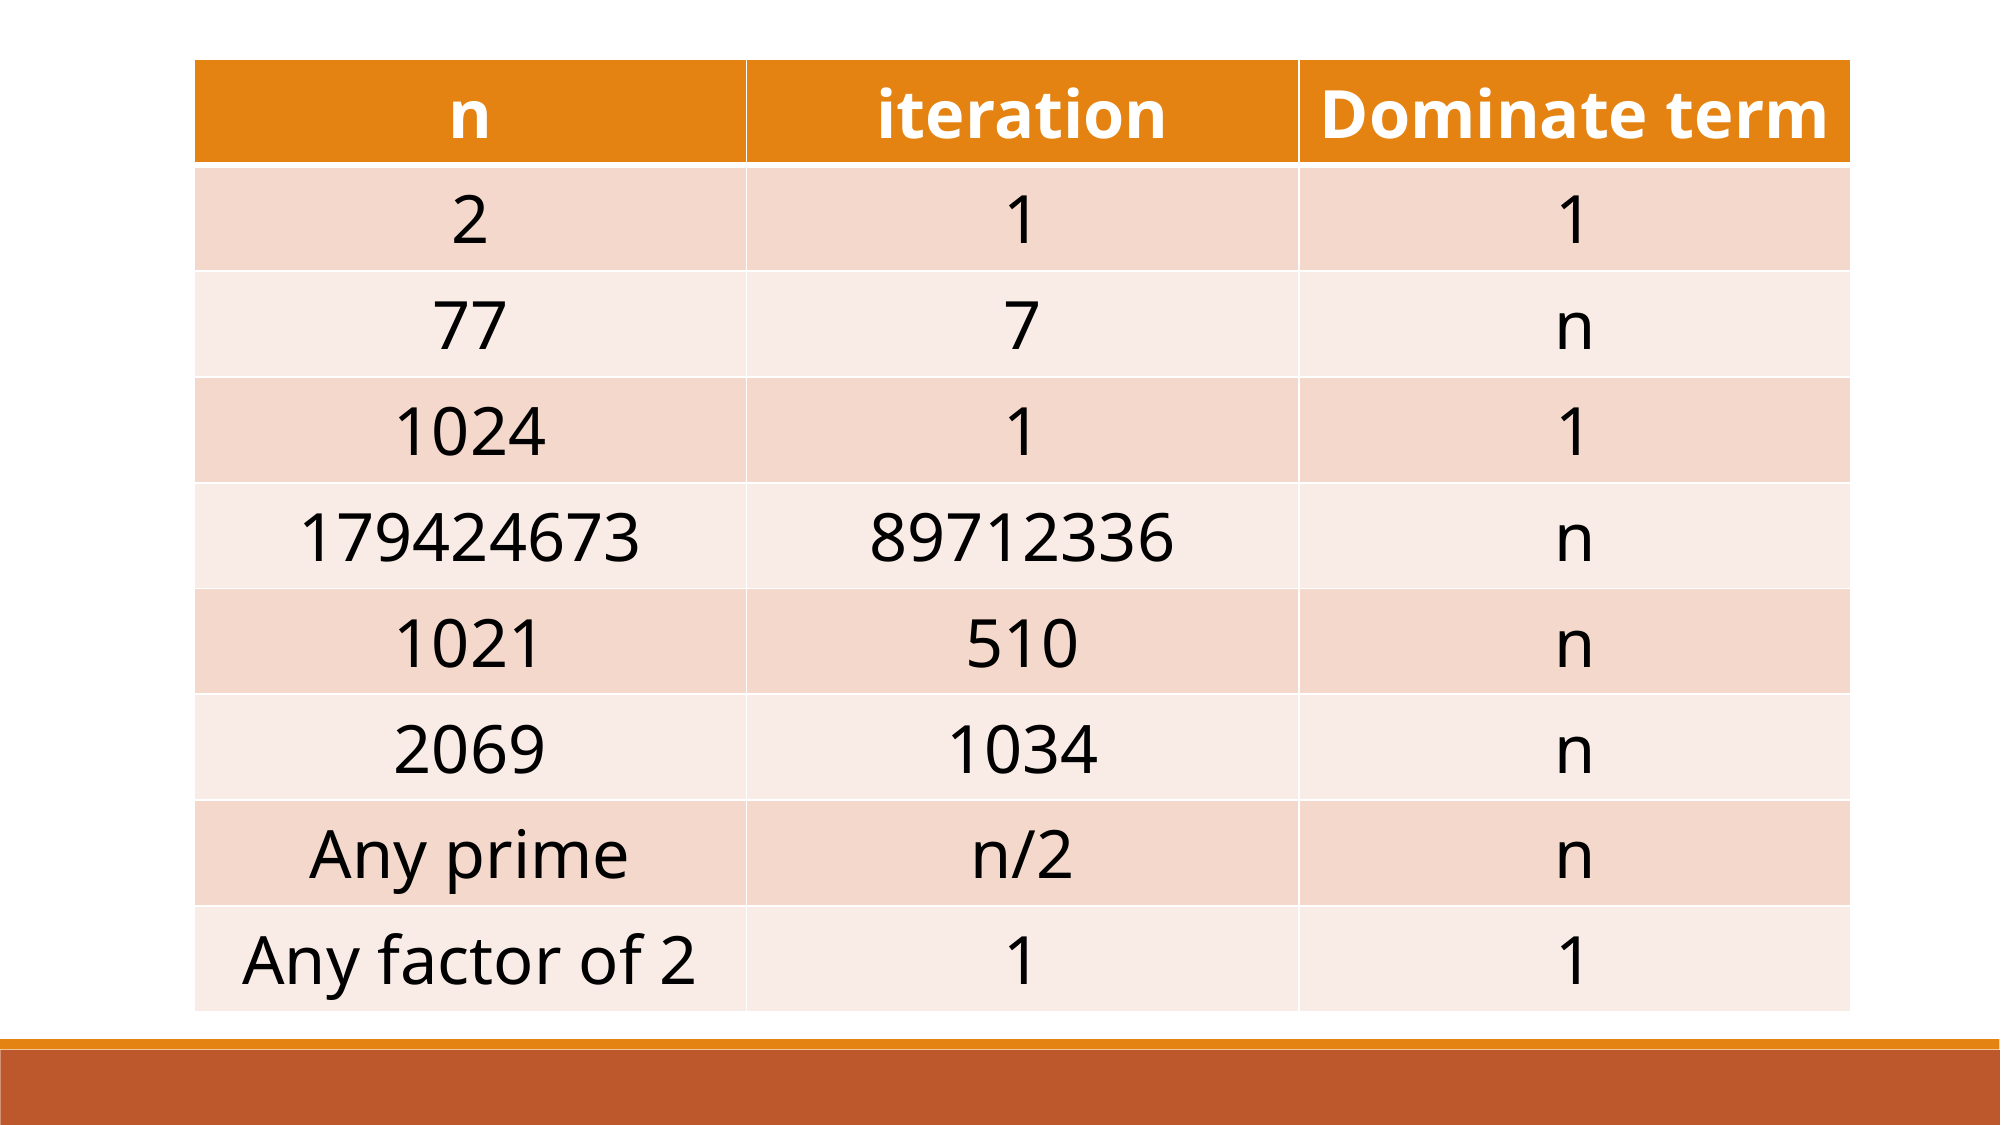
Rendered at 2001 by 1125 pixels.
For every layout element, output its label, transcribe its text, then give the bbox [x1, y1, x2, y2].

table_header Dominate term [1300, 60, 1850, 162]
table_cell 179424673 [195, 484, 746, 588]
table_cell 1034 [747, 695, 1298, 799]
table_cell 1021 [195, 589, 746, 693]
table_cell 2069 [195, 695, 746, 799]
table_cell 1 [1300, 378, 1850, 482]
table_cell 1 [1300, 907, 1850, 1011]
table_cell 1 [747, 378, 1298, 482]
table_cell 7 [747, 272, 1298, 376]
table_header iteration [747, 60, 1298, 162]
table_cell 510 [747, 589, 1298, 693]
table_cell 1 [747, 907, 1298, 1011]
table_cell n [1300, 589, 1850, 693]
table_cell Any factor of 2 [195, 907, 746, 1011]
table_cell Any prime [195, 801, 746, 905]
table_cell n [1300, 272, 1850, 376]
table_header n [195, 60, 746, 162]
table_cell n/2 [747, 801, 1298, 905]
table_cell n [1300, 695, 1850, 799]
table_cell n [1300, 801, 1850, 905]
table_cell 1024 [195, 378, 746, 482]
table_cell 89712336 [747, 484, 1298, 588]
table_cell 1 [1300, 168, 1850, 270]
table_cell n [1300, 484, 1850, 588]
table_cell 1 [747, 168, 1298, 270]
table_cell 77 [195, 272, 746, 376]
table_cell 2 [195, 168, 746, 270]
